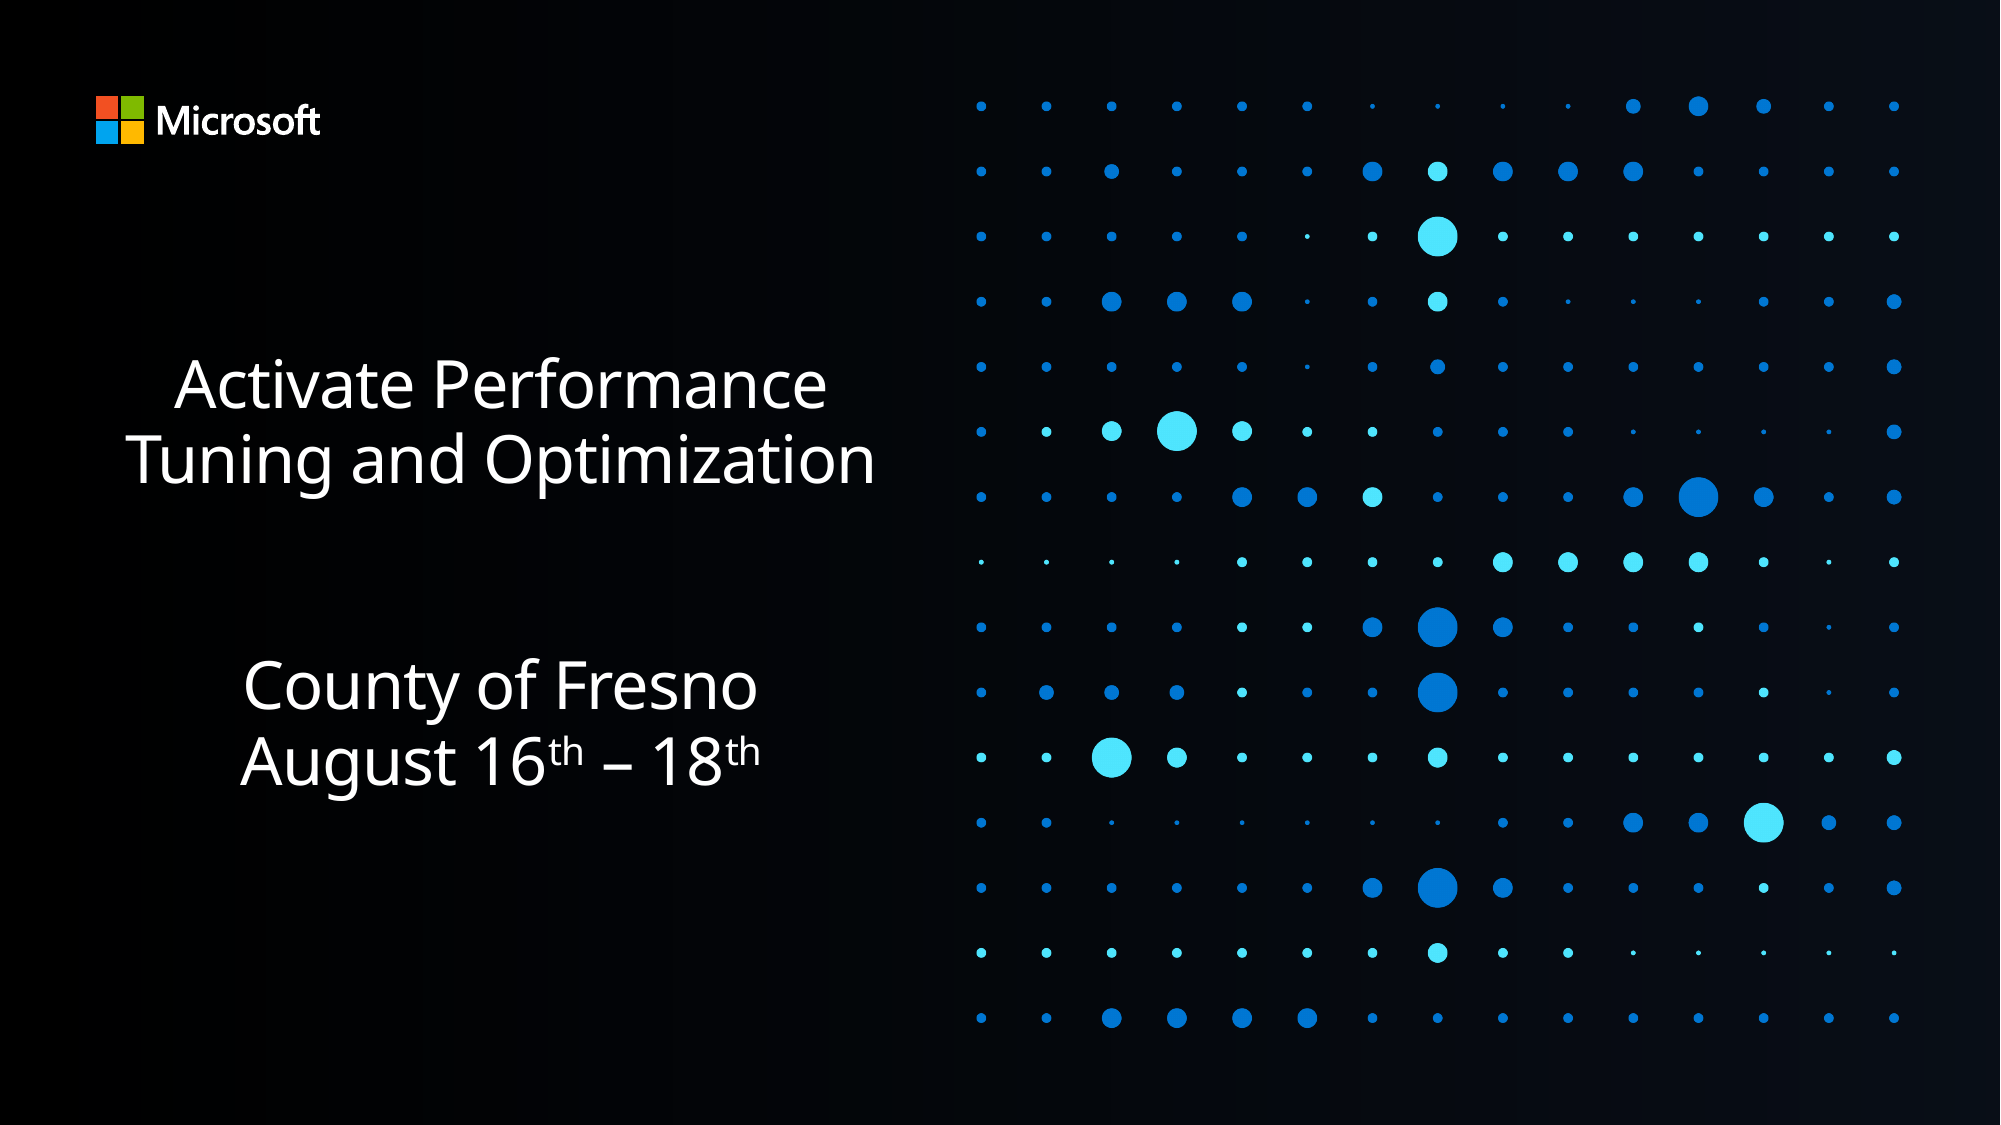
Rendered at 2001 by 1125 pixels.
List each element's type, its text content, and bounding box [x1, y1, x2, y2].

title Activate Performance Tuning and Optimization County of Fresno August 16th – 18th [74, 343, 928, 950]
picture [936, 61, 1939, 1063]
